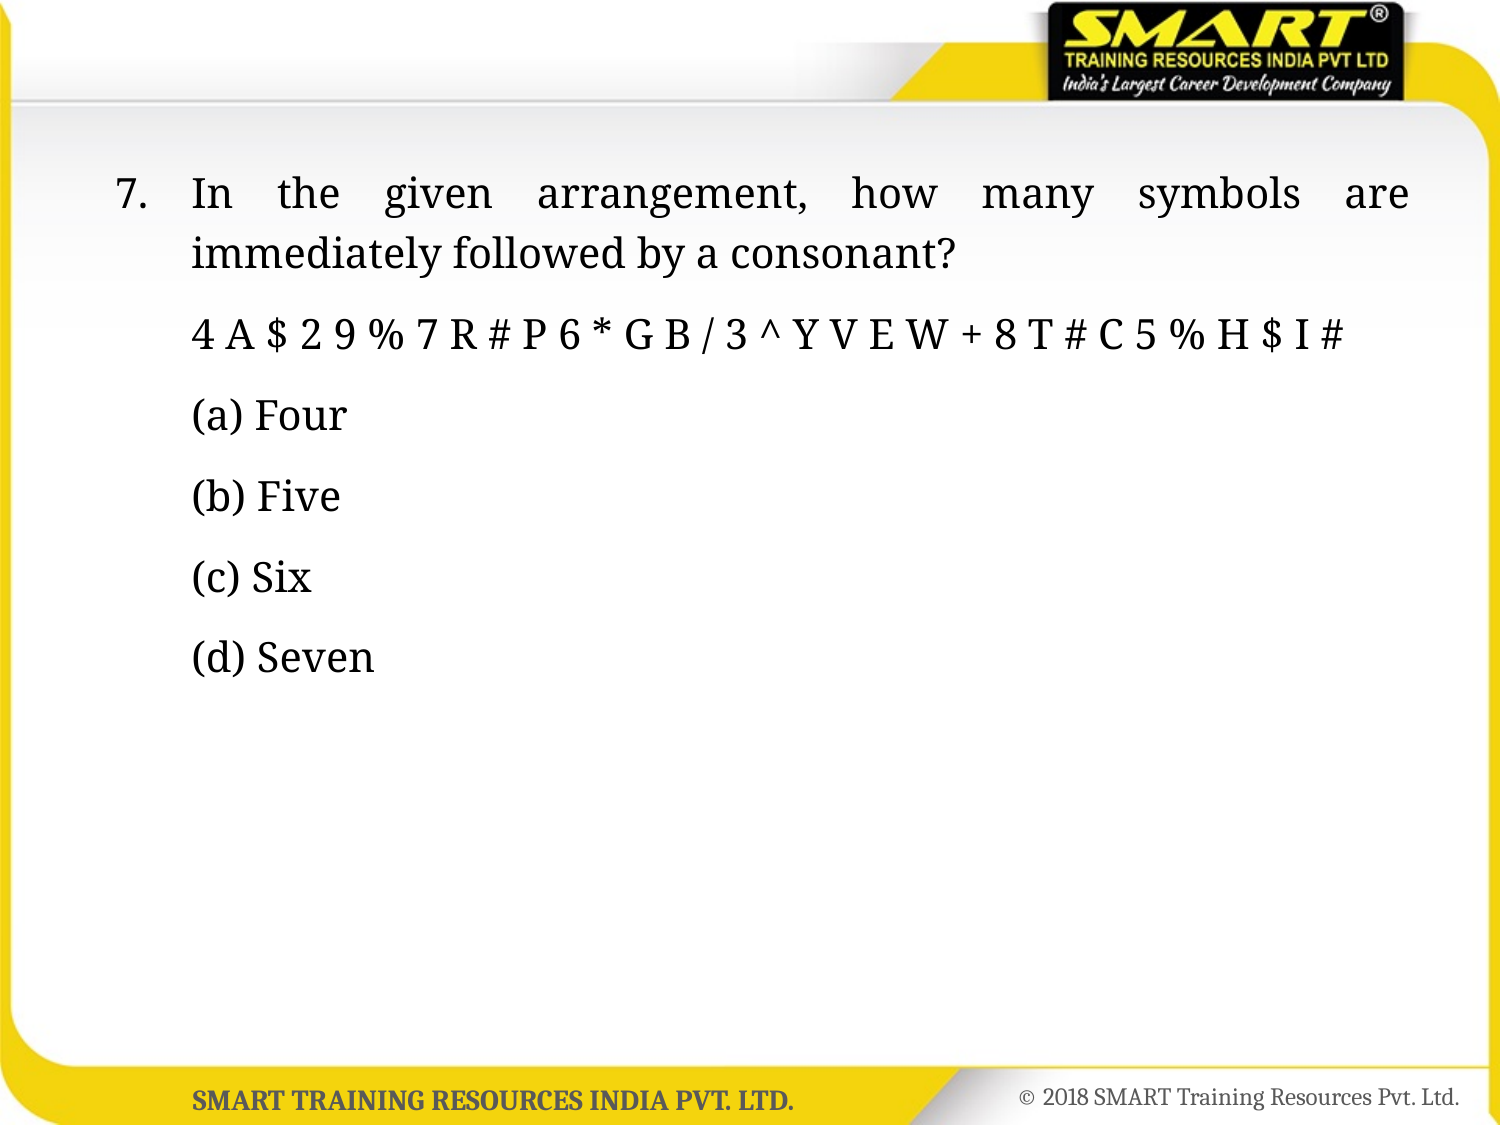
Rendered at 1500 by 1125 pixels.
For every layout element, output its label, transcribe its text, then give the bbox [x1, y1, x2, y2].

text_box 7. In the given arrangement, how many symbols are immediately followed by a consonant? 4 A $ 2 9 % 7 R # P 6 * G B / 3 ^ Y V E W + 8 T # C 5 % H $ I # (a) Four (b) Five (c) Six (d) Seven [99, 149, 1425, 689]
picture [0, 0, 1500, 1125]
